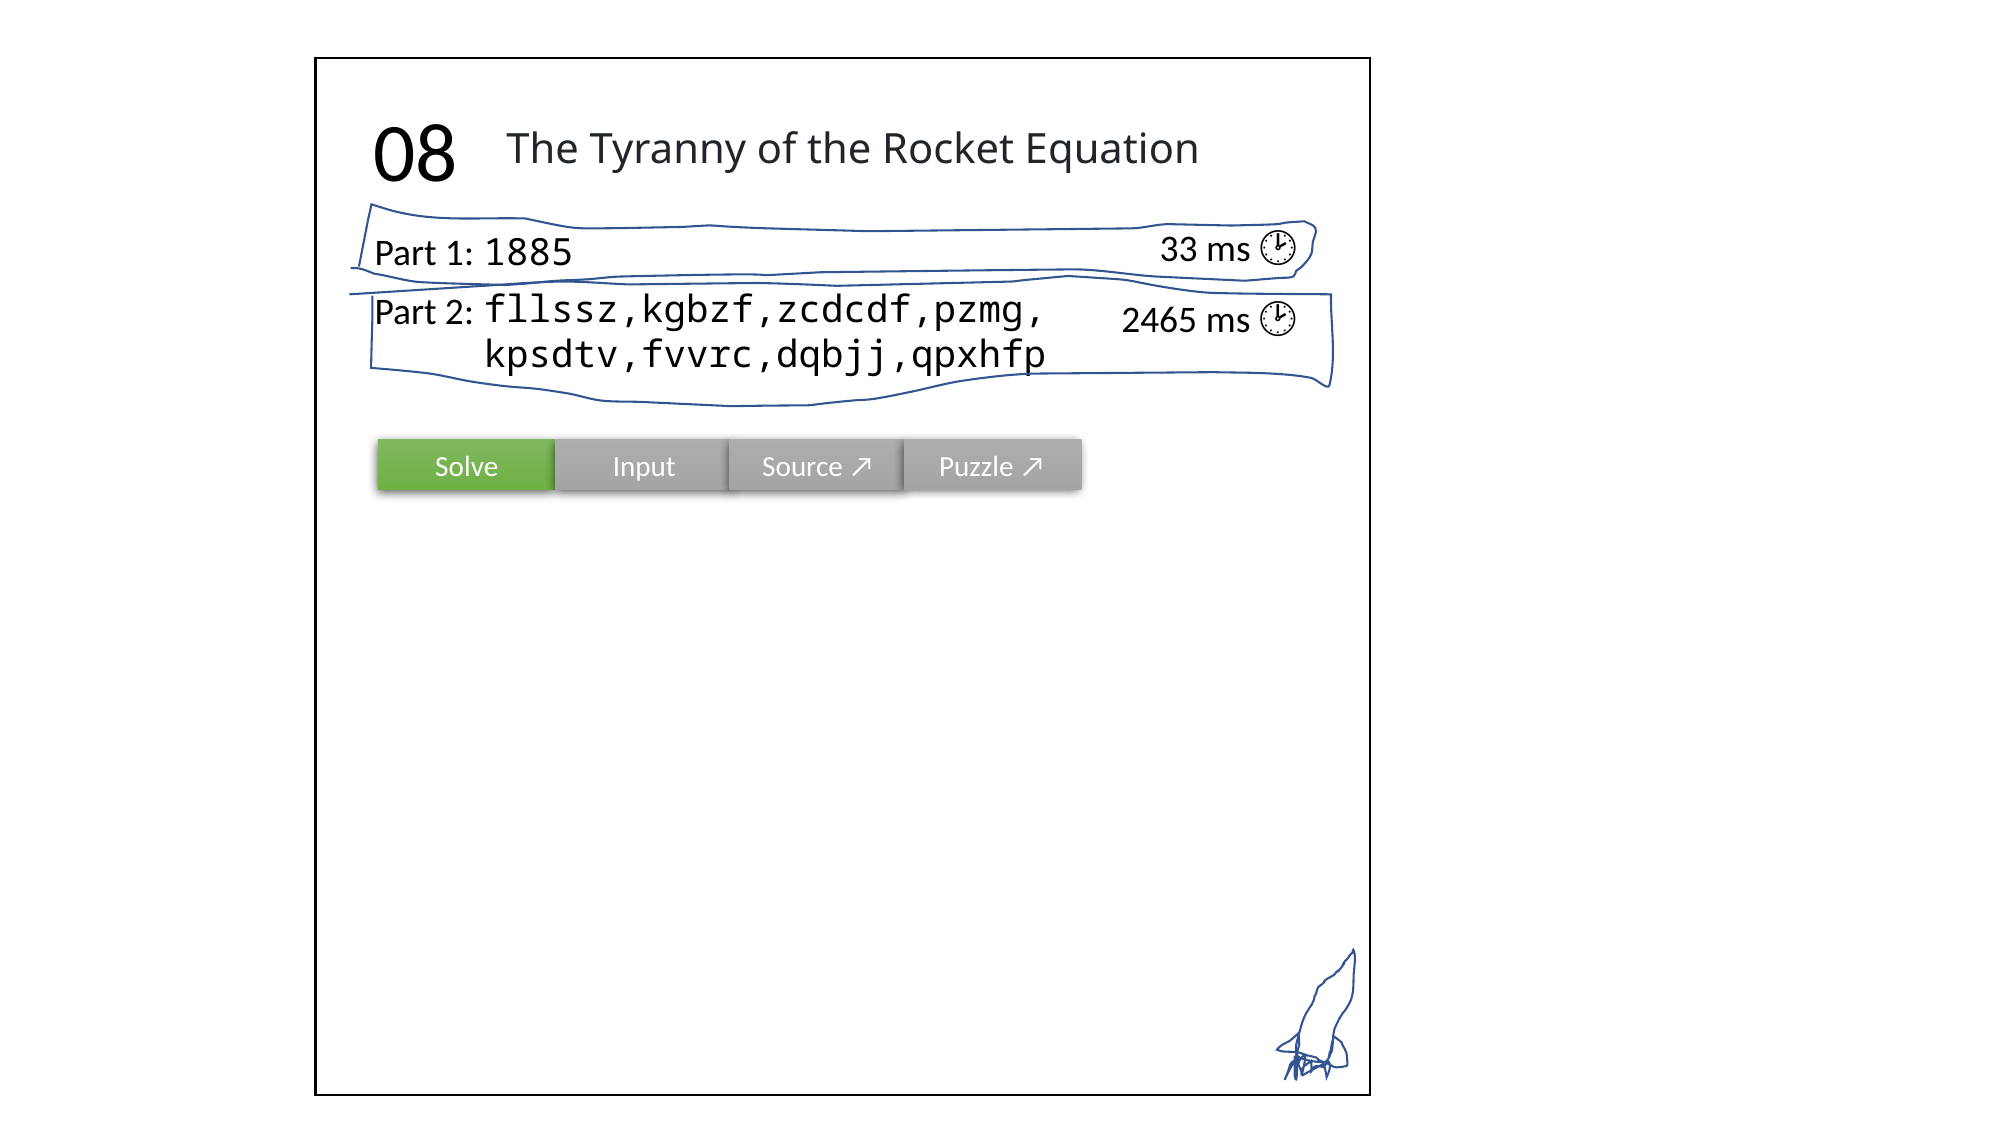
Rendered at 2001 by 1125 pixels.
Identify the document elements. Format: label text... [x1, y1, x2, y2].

text_box [314, 57, 1371, 1096]
text_box Source ↗ [729, 439, 898, 490]
text_box Solve [377, 439, 550, 490]
text_box Puzzle ↗ [903, 439, 1082, 490]
text_box 2465 ms 🕑 [1106, 287, 1321, 348]
text_box Part 1: [359, 270, 391, 279]
text_box Part 1: [359, 220, 366, 255]
text_box Input [555, 439, 724, 490]
text_box 08 [358, 90, 492, 206]
text_box Part 2: [359, 295, 371, 340]
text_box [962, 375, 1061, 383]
text_box 1885 fllssz,kgbzf,zcdcdf,pzmg, kpsdtv,fvvrc,dqbjj,qpxhfp [592, 271, 1061, 284]
text_box 1885 fllssz,kgbzf,zcdcdf,pzmg, kpsdtv,fvvrc,dqbjj,qpxhfp [543, 220, 1061, 230]
text_box 33 ms 🕑 [1144, 216, 1321, 277]
text_box The Tyranny of the Rocket Equation [491, 114, 1268, 228]
text_box Part 2: [359, 279, 464, 292]
text_box [349, 274, 1334, 408]
text_box [350, 203, 1144, 285]
text_box [1275, 947, 1356, 1081]
text_box [1148, 277, 1295, 282]
